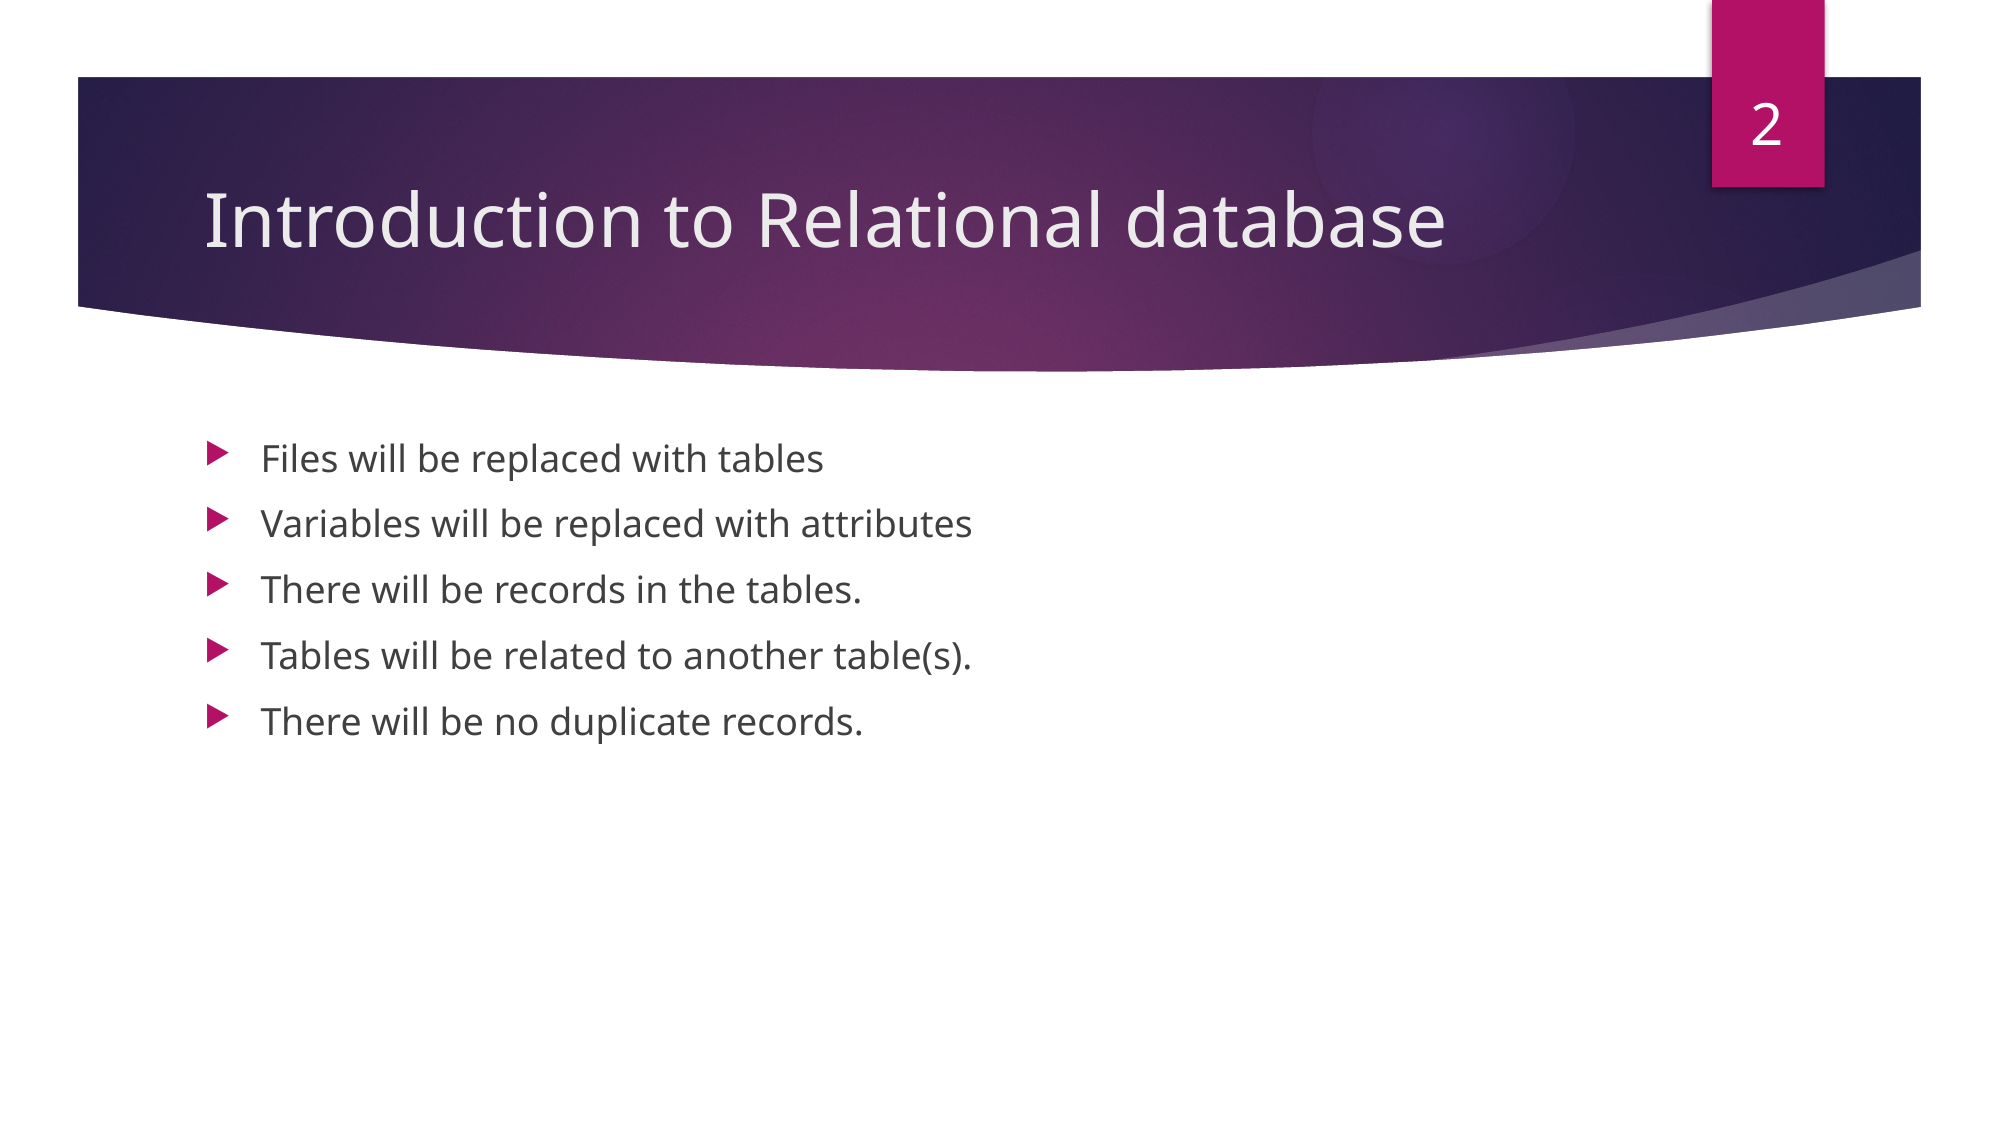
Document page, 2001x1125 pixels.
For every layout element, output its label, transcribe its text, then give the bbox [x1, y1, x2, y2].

list Files will be replaced with tables Variables will be replaced with attributes There will be records in the tables. Tables will be related to another table(s). There will be no duplicate records. [189, 427, 1638, 988]
slide_number 2 [1698, 48, 1836, 175]
title Introduction to Relational database [189, 159, 1627, 276]
